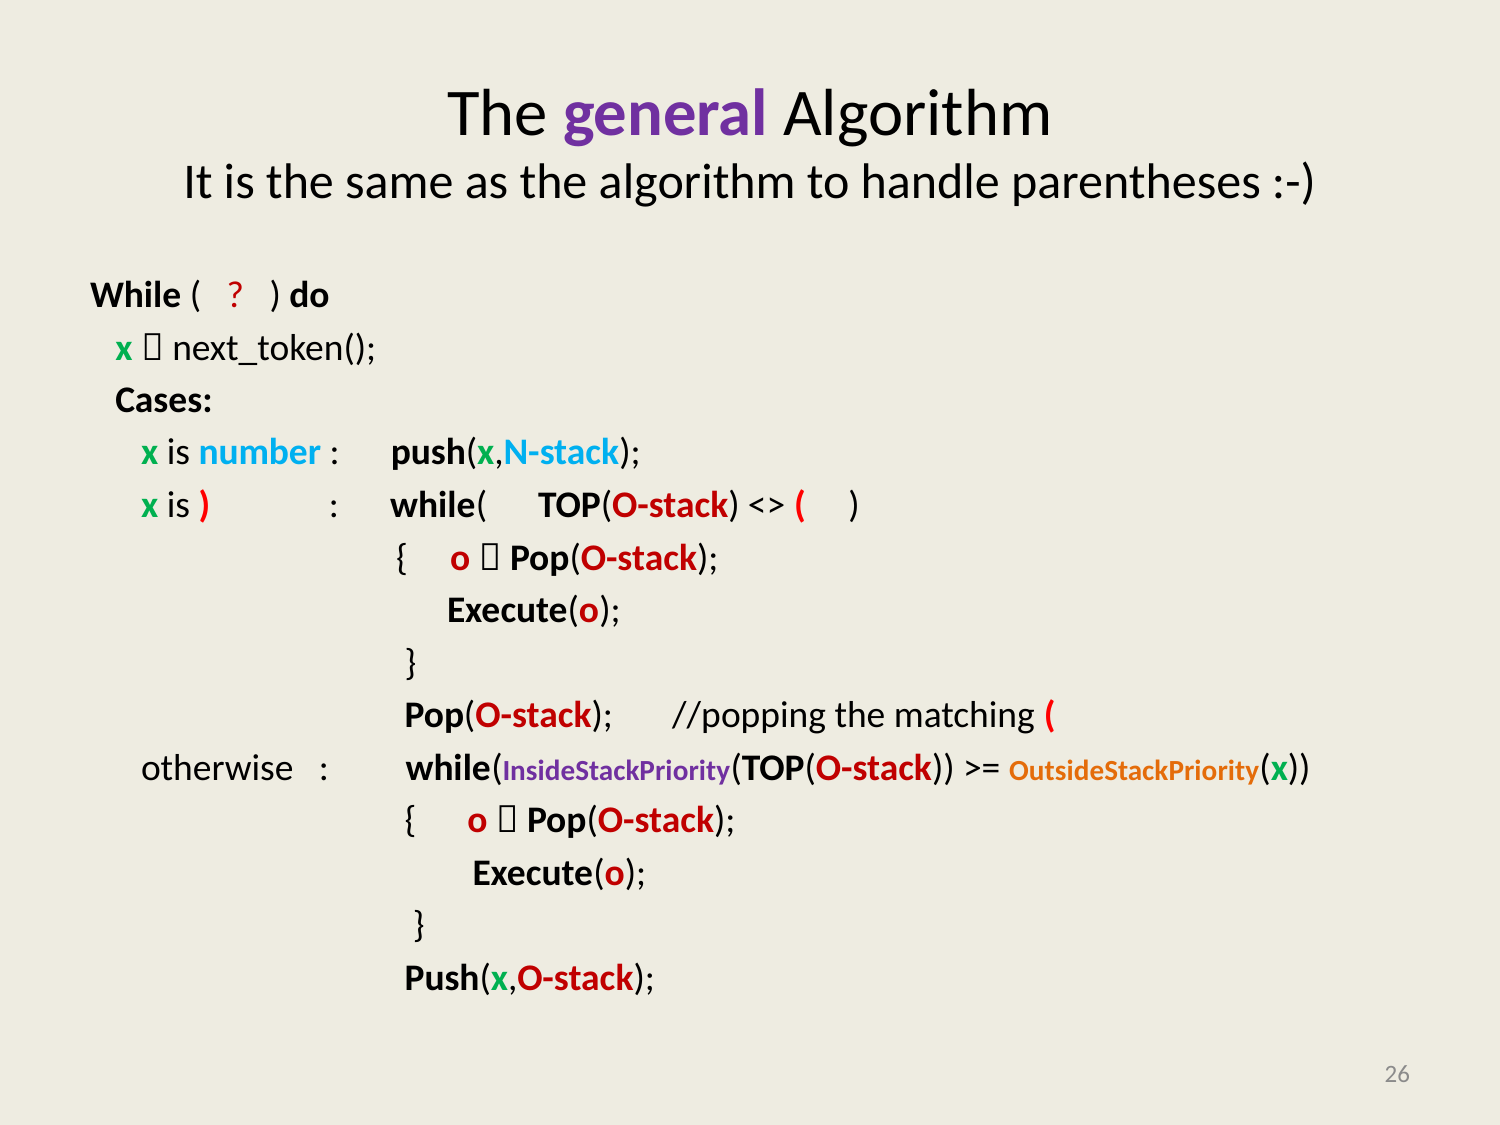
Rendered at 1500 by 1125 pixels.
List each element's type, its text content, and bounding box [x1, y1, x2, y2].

title The general Algorithm It is the same as the algorithm to handle parentheses :-) [75, 45, 1425, 233]
slide_number 26 [1074, 1042, 1425, 1103]
list While ( ? ) do x  next_token(); Cases: x is number : push(x,N-stack); x is ) : while( TOP(O-stack) <> ( ) { o  Pop(O-stack); Execute(o); } Pop(O-stack); //popping the matching ( otherwise : while(InsideStackPriority(TOP(O-stack)) >= OutsideStackPriority(x)) { o  Pop(O-stack); Execute(o); } Push(x,O-stack); [75, 262, 1425, 1025]
